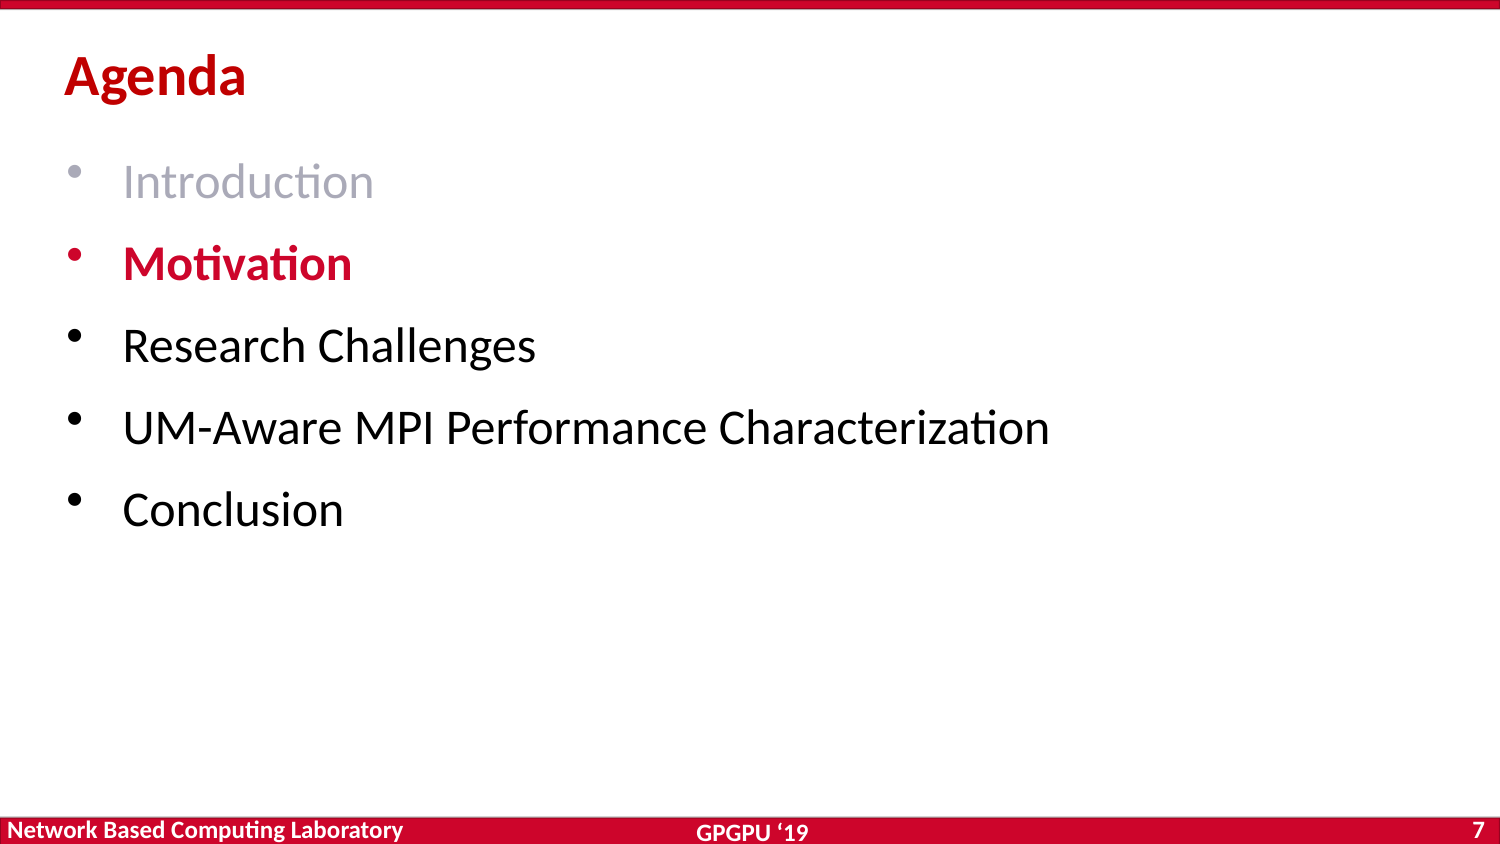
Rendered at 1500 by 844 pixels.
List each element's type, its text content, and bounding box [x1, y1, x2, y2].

list Introduction Motivation Research Challenges UM-Aware MPI Performance Characterization Conclusion [51, 128, 1343, 750]
title Agenda [50, 29, 1379, 126]
